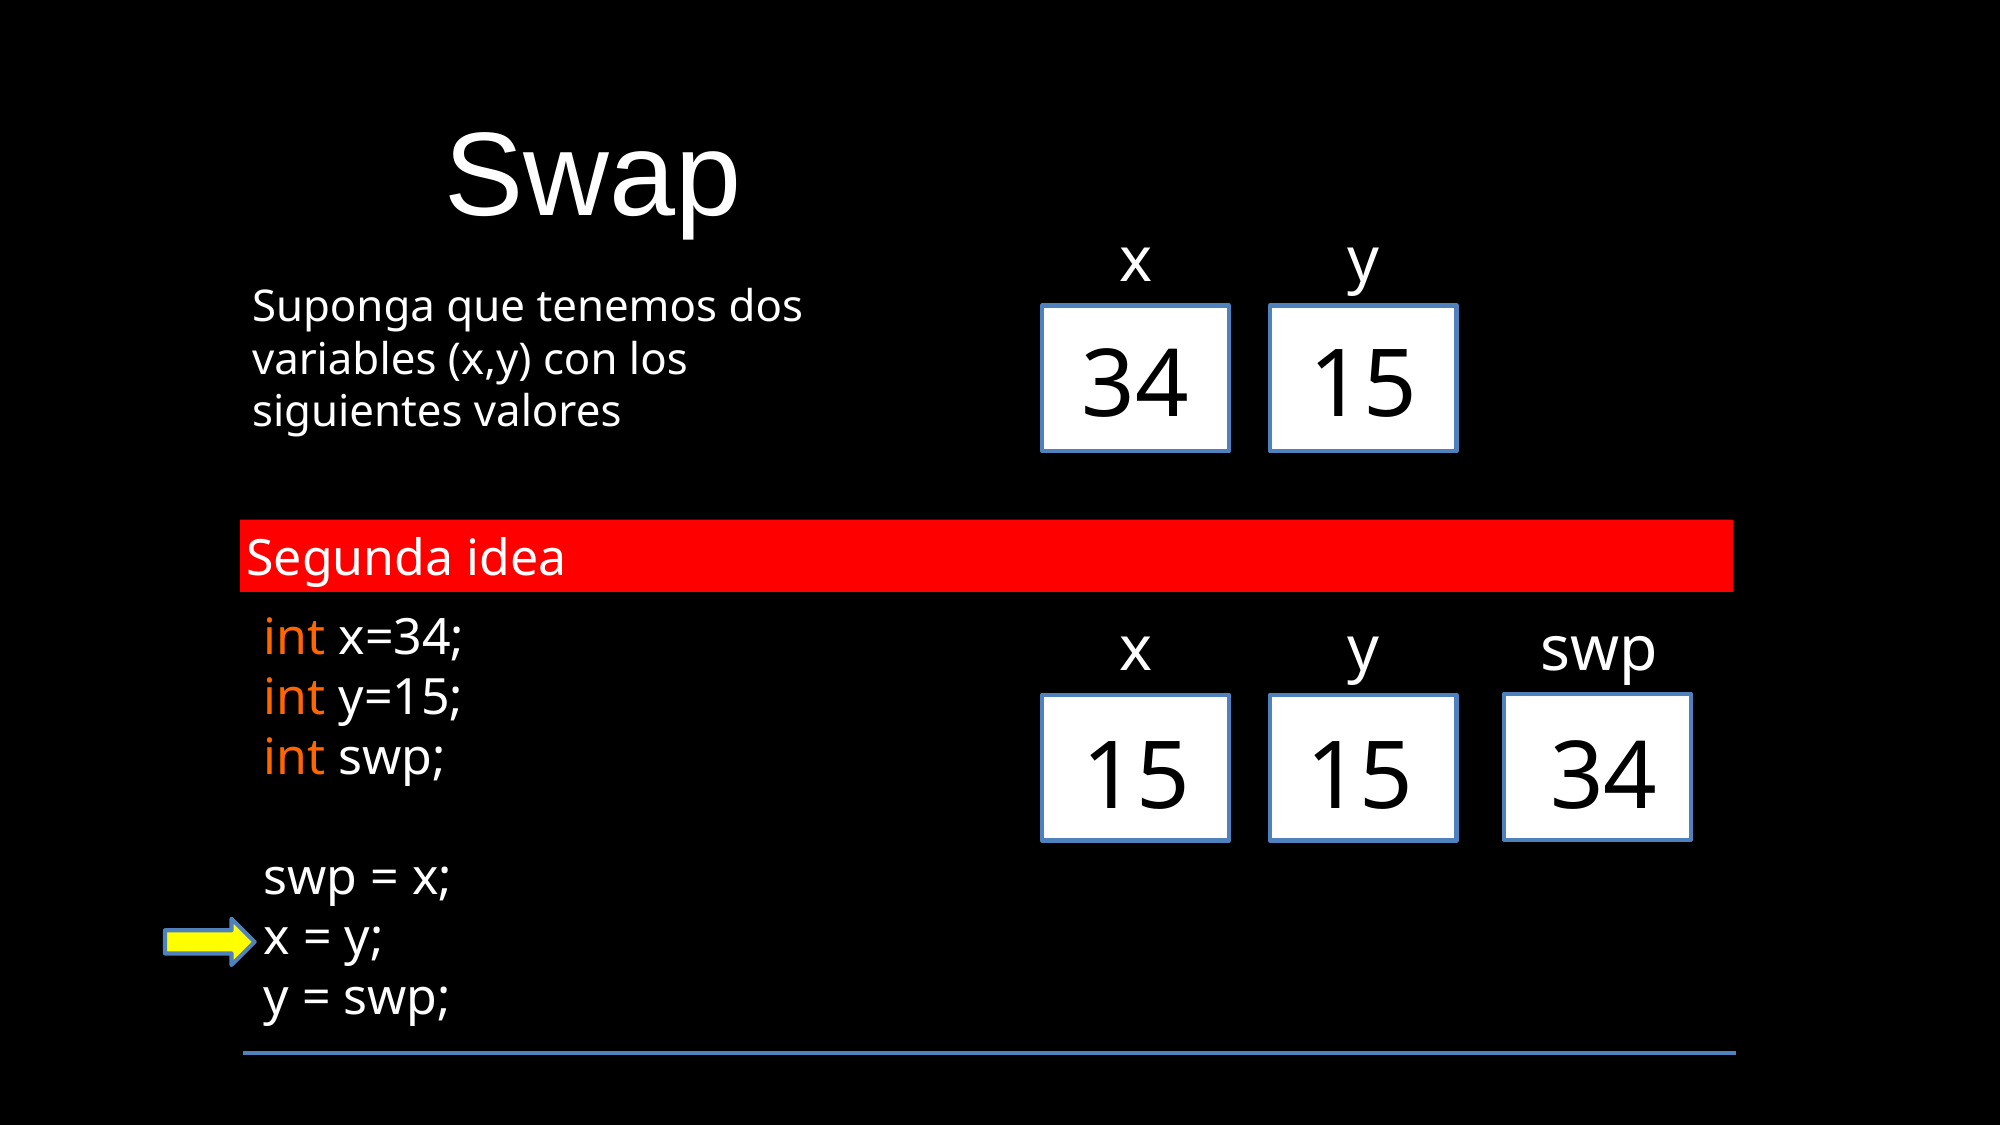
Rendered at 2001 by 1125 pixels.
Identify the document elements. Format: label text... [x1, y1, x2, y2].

text_box x [1060, 212, 1211, 301]
text_box 15 [1076, 708, 1204, 834]
text_box [164, 918, 255, 966]
text_box y [1287, 602, 1439, 690]
text_box Segunda idea [240, 519, 1734, 592]
text_box 15 [1299, 708, 1428, 834]
title Swap [443, 95, 1557, 245]
text_box [1042, 694, 1229, 841]
text_box x [1060, 602, 1211, 690]
text_box [1504, 693, 1691, 840]
text_box y [1287, 212, 1439, 301]
text_box 34 [1042, 305, 1229, 452]
text_box int x=34; int y=15; int swp; swp = x; x = y; y = swp; [257, 598, 756, 1031]
text_box [1269, 694, 1457, 841]
text_box Suponga que tenemos dos variables (x,y) con los siguientes valores [245, 271, 871, 442]
text_box swp [1524, 602, 1675, 690]
text_box 34 [1543, 708, 1671, 834]
text_box 15 [1269, 305, 1457, 452]
